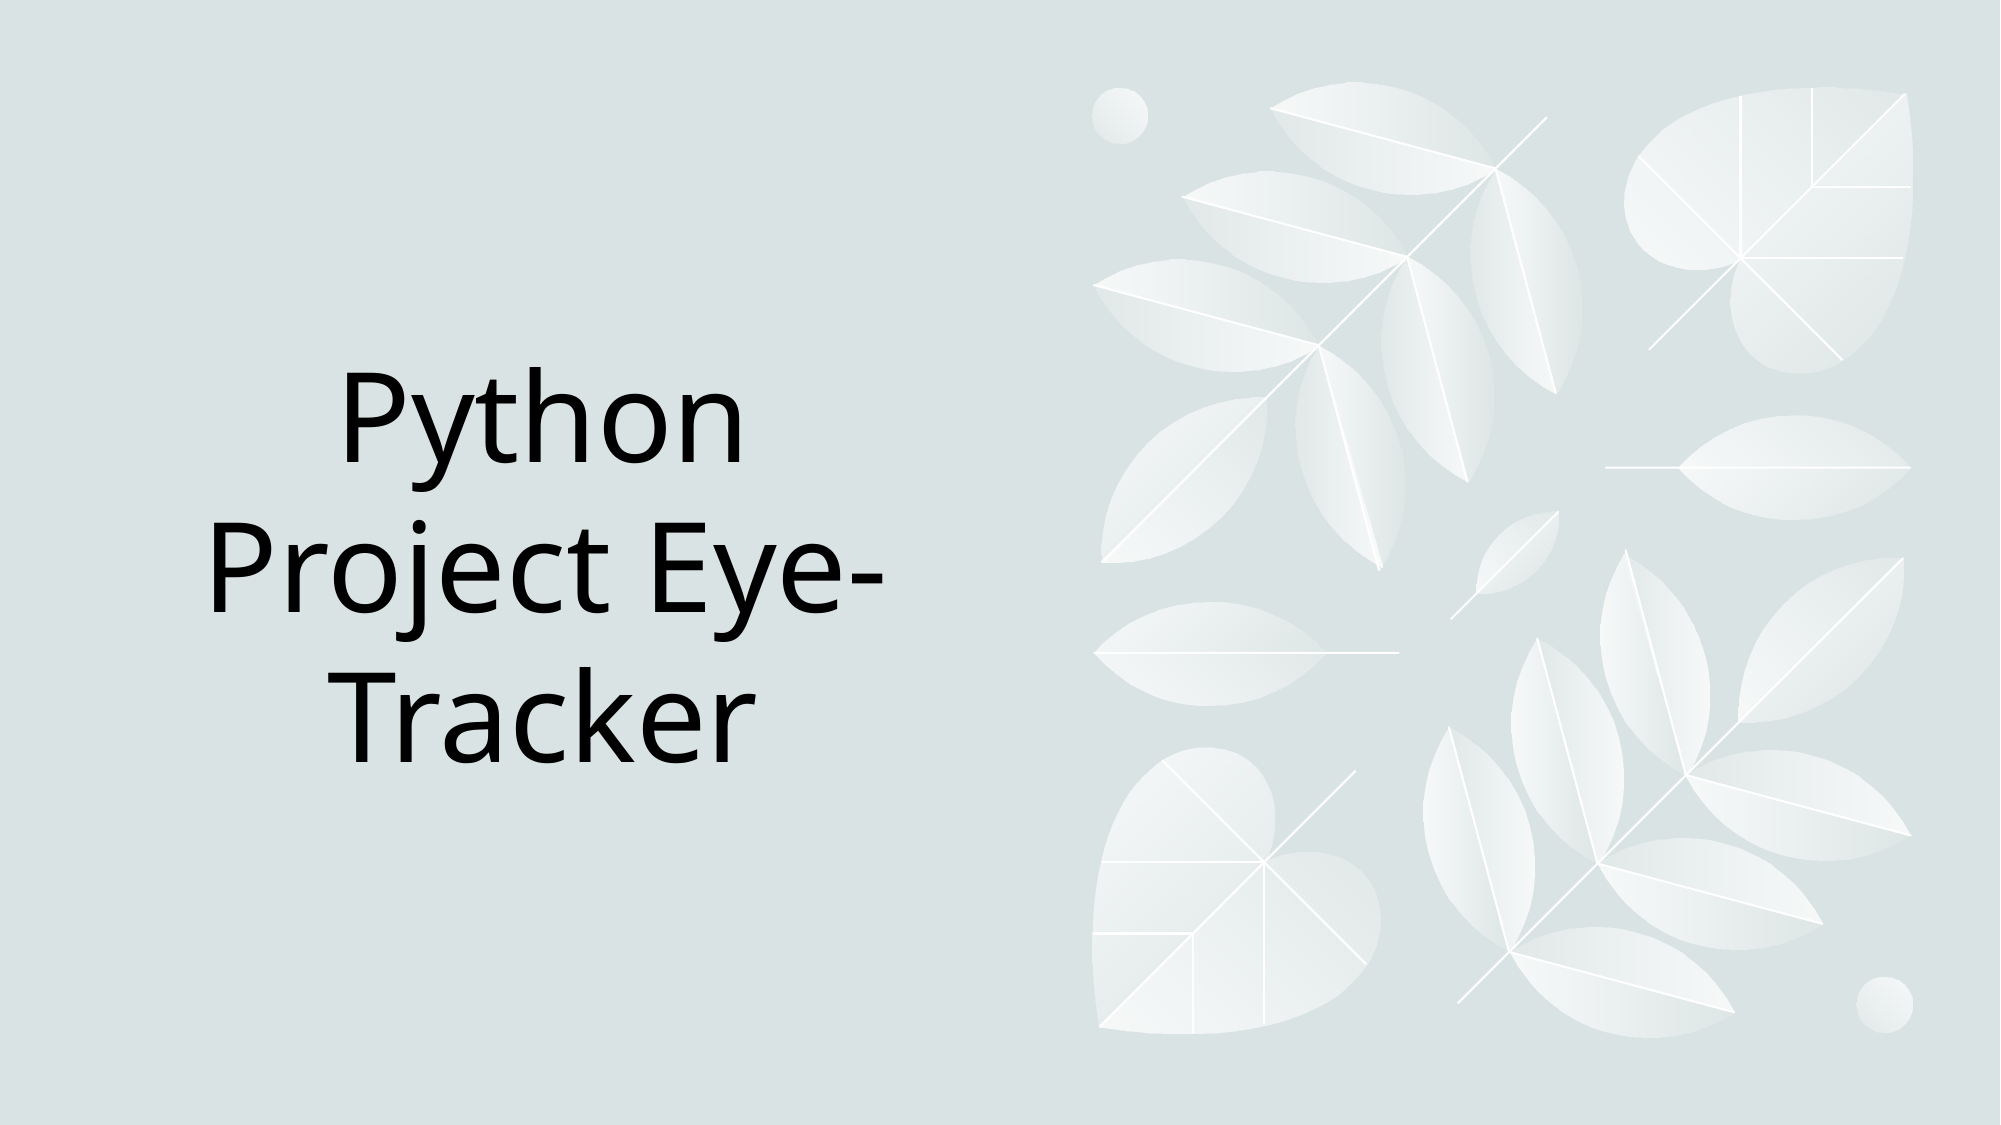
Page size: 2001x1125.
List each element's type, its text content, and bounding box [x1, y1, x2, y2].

title Python Project Eye-Tracker [161, 48, 925, 1076]
